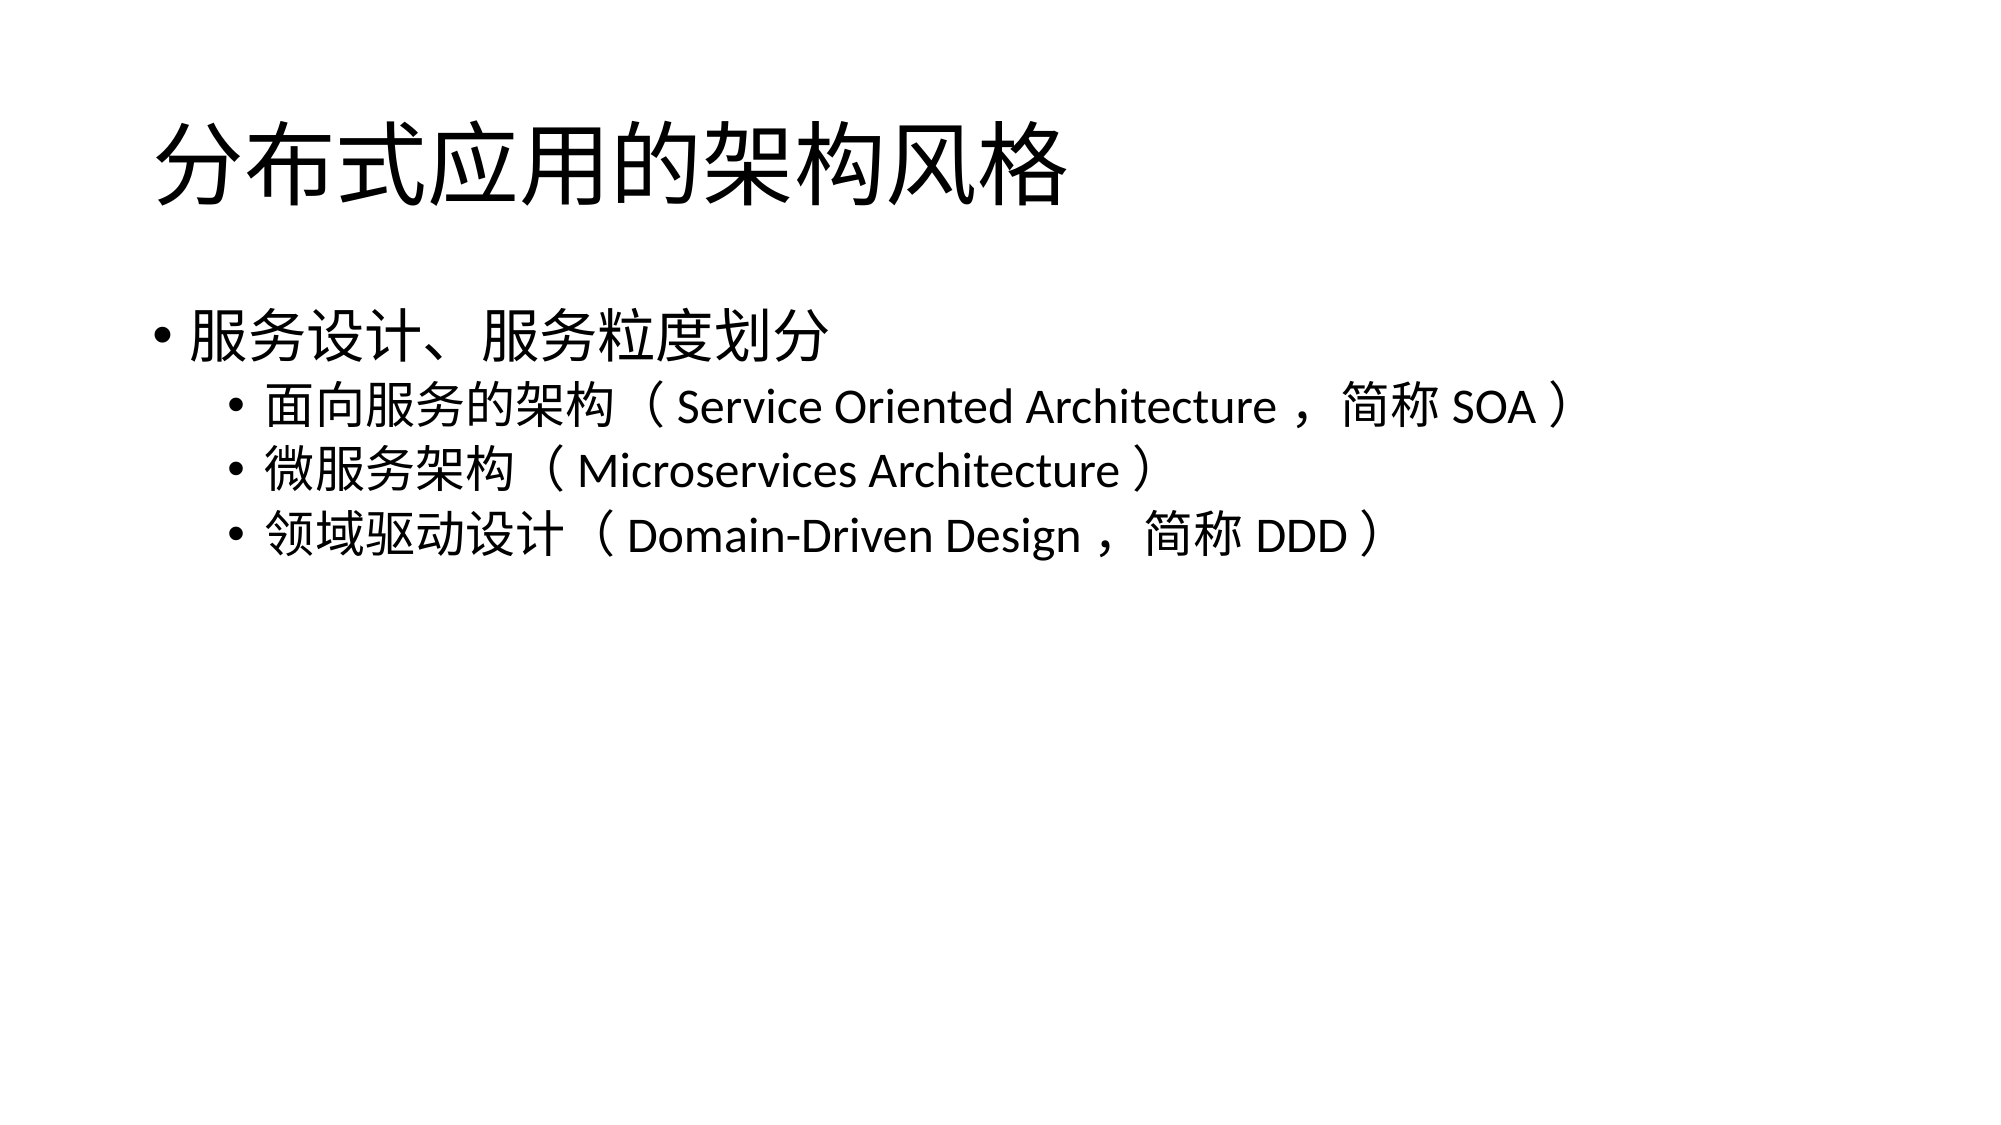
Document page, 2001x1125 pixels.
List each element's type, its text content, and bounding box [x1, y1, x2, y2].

title 分布式应用的架构风格 [137, 59, 1863, 278]
list 服务设计、服务粒度划分 面向服务的架构（Service Oriented Architecture，简称SOA） 微服务架构（Microservices Architecture） 领域驱动设计（Domain-Driven Design，简称DDD） [137, 299, 1863, 1014]
